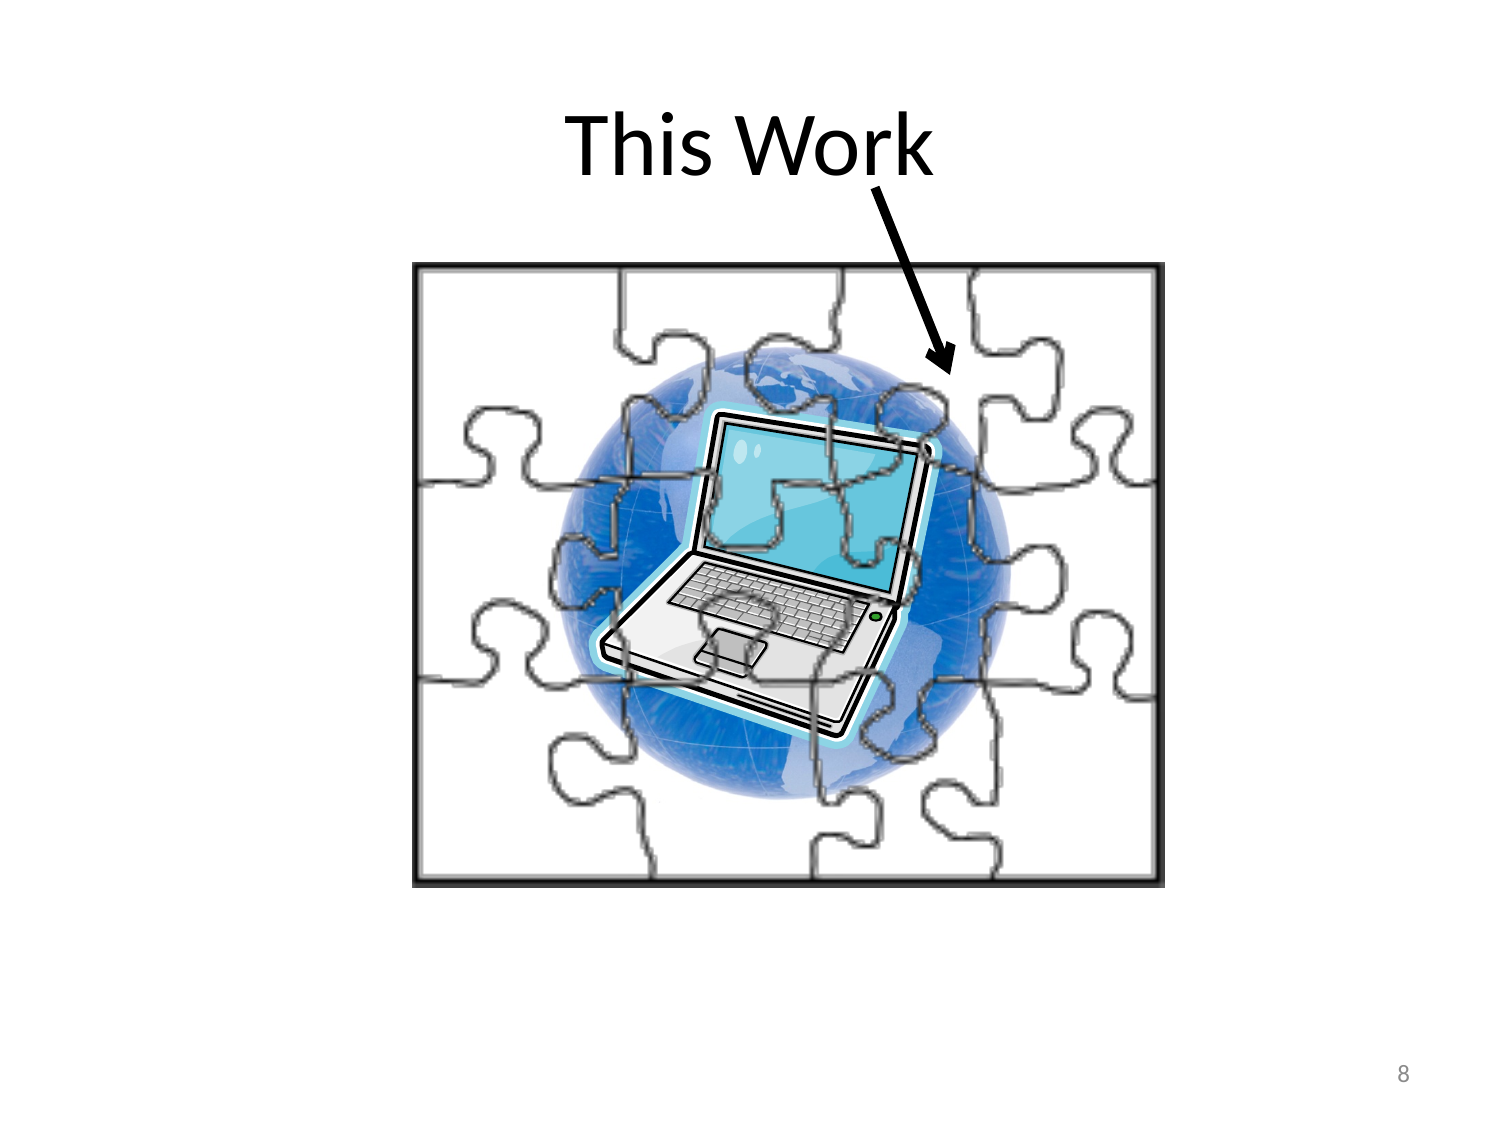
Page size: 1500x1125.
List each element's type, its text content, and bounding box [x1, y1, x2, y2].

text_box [818, 243, 1007, 319]
slide_number 8 [1074, 1042, 1425, 1103]
picture [412, 262, 1165, 888]
title This Work [75, 45, 1425, 233]
